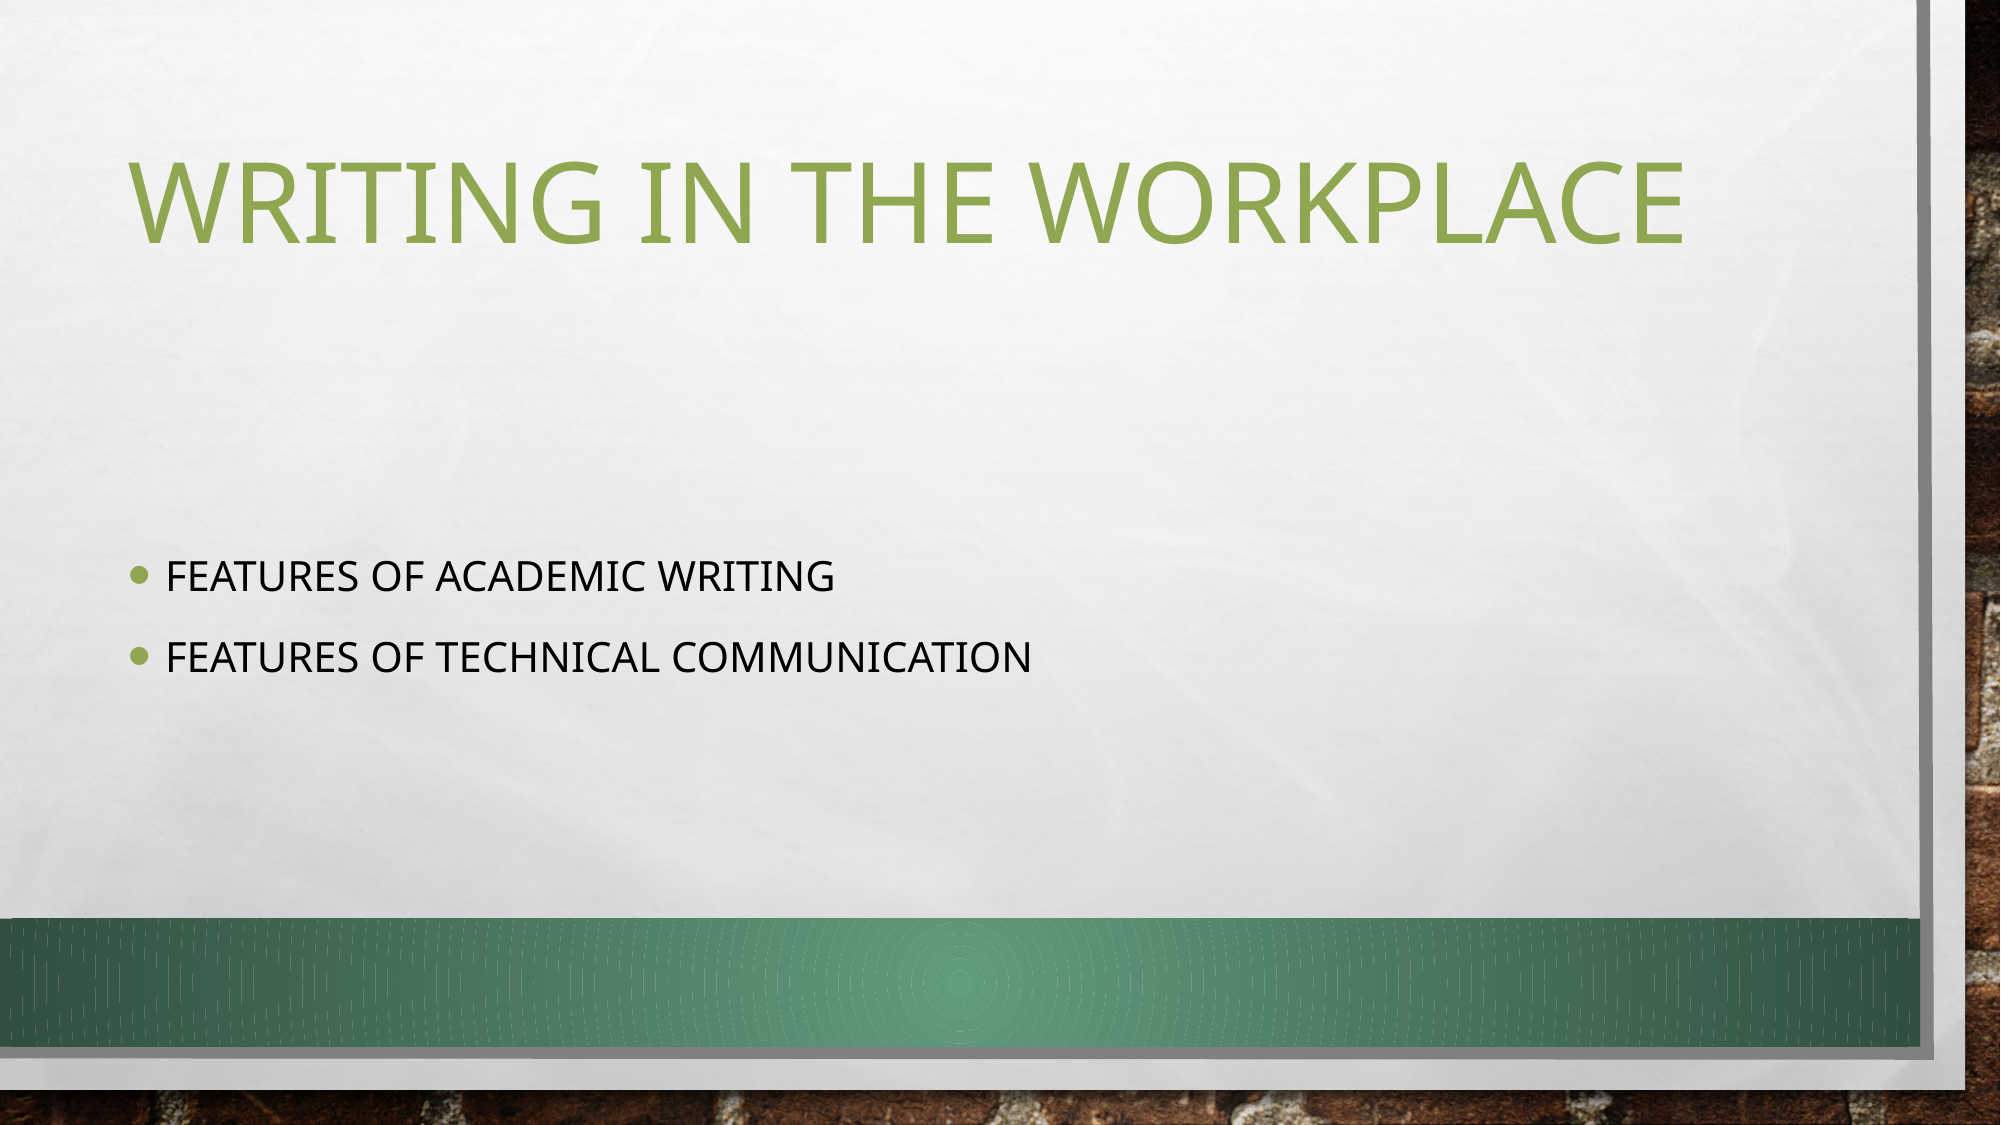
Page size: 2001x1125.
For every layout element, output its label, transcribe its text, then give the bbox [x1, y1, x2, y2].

title Writing in the Workplace [112, 112, 1818, 302]
list Features of Academic Writing Features of technical Communication [112, 338, 1818, 882]
picture [0, 0, 2000, 1125]
